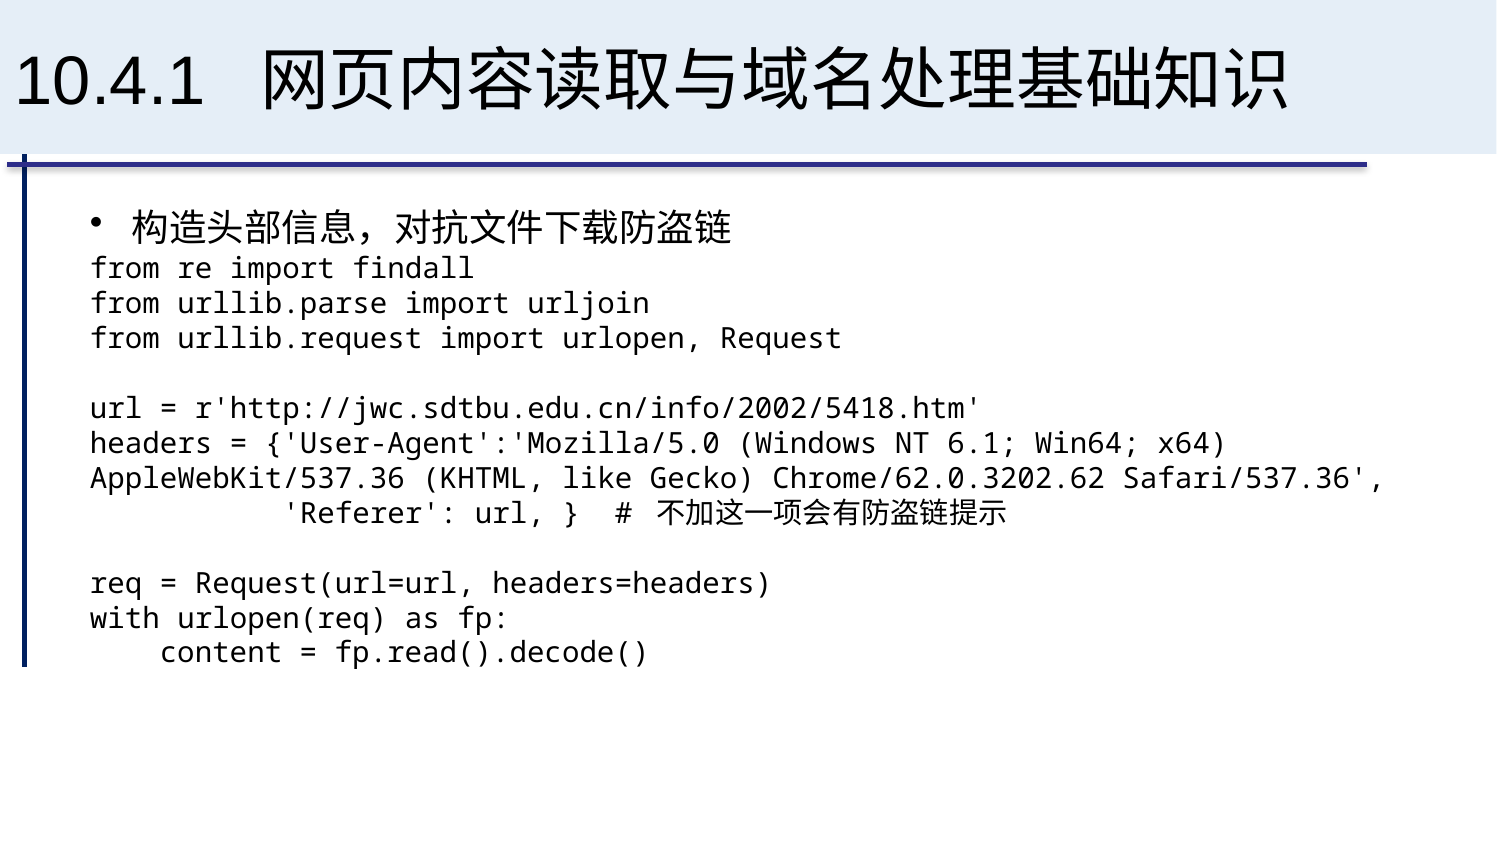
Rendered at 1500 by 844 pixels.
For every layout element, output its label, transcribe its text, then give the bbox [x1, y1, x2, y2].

title 10.4.1 网页内容读取与域名处理基础知识 [0, 0, 1497, 154]
list 构造头部信息，对抗文件下载防盗链 from re import findall from urllib.parse import urljoin from urllib.request import urlopen, Request url = r'http://jwc.sdtbu.edu.cn/info/2002/5418.htm' headers = {'User-Agent':'Mozilla/5.0 (Windows NT 6.1; Win64; x64) AppleWebKit/537.36 (KHTML, like Gecko) Chrome/62.0.3202.62 Safari/537.36', 'Referer': url, } # 不加这一项会有防盗链提示 req = Request(url=url, headers=headers) with urlopen(req) as fp: content = fp.read().decode() [74, 196, 1426, 755]
